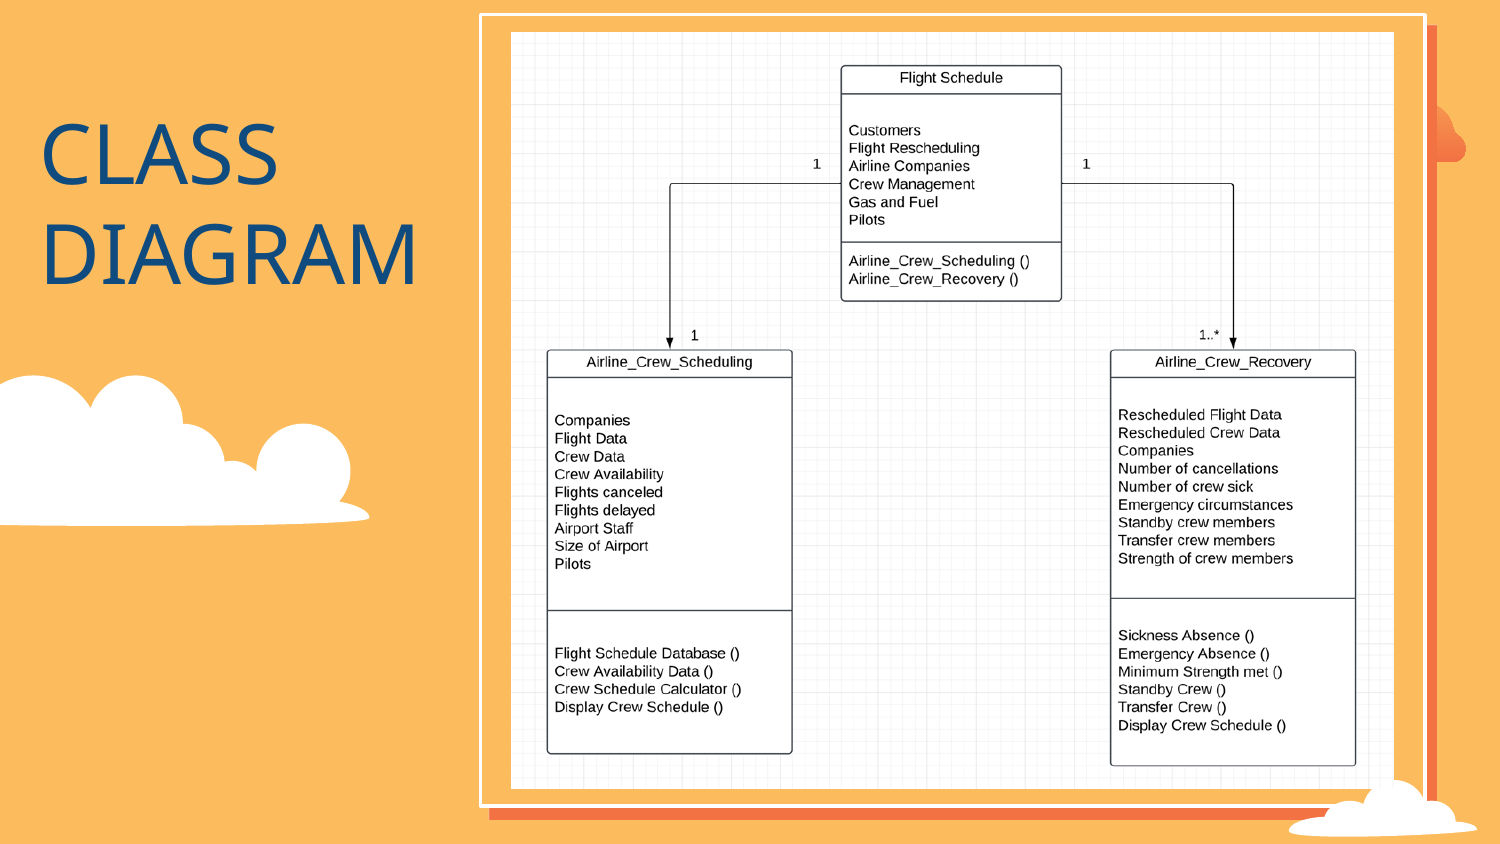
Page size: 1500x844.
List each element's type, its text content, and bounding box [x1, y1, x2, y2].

text_box [480, 14, 1426, 807]
picture [511, 31, 1395, 789]
title CLASS DIAGRAM [24, 85, 462, 316]
text_box [1288, 780, 1478, 837]
